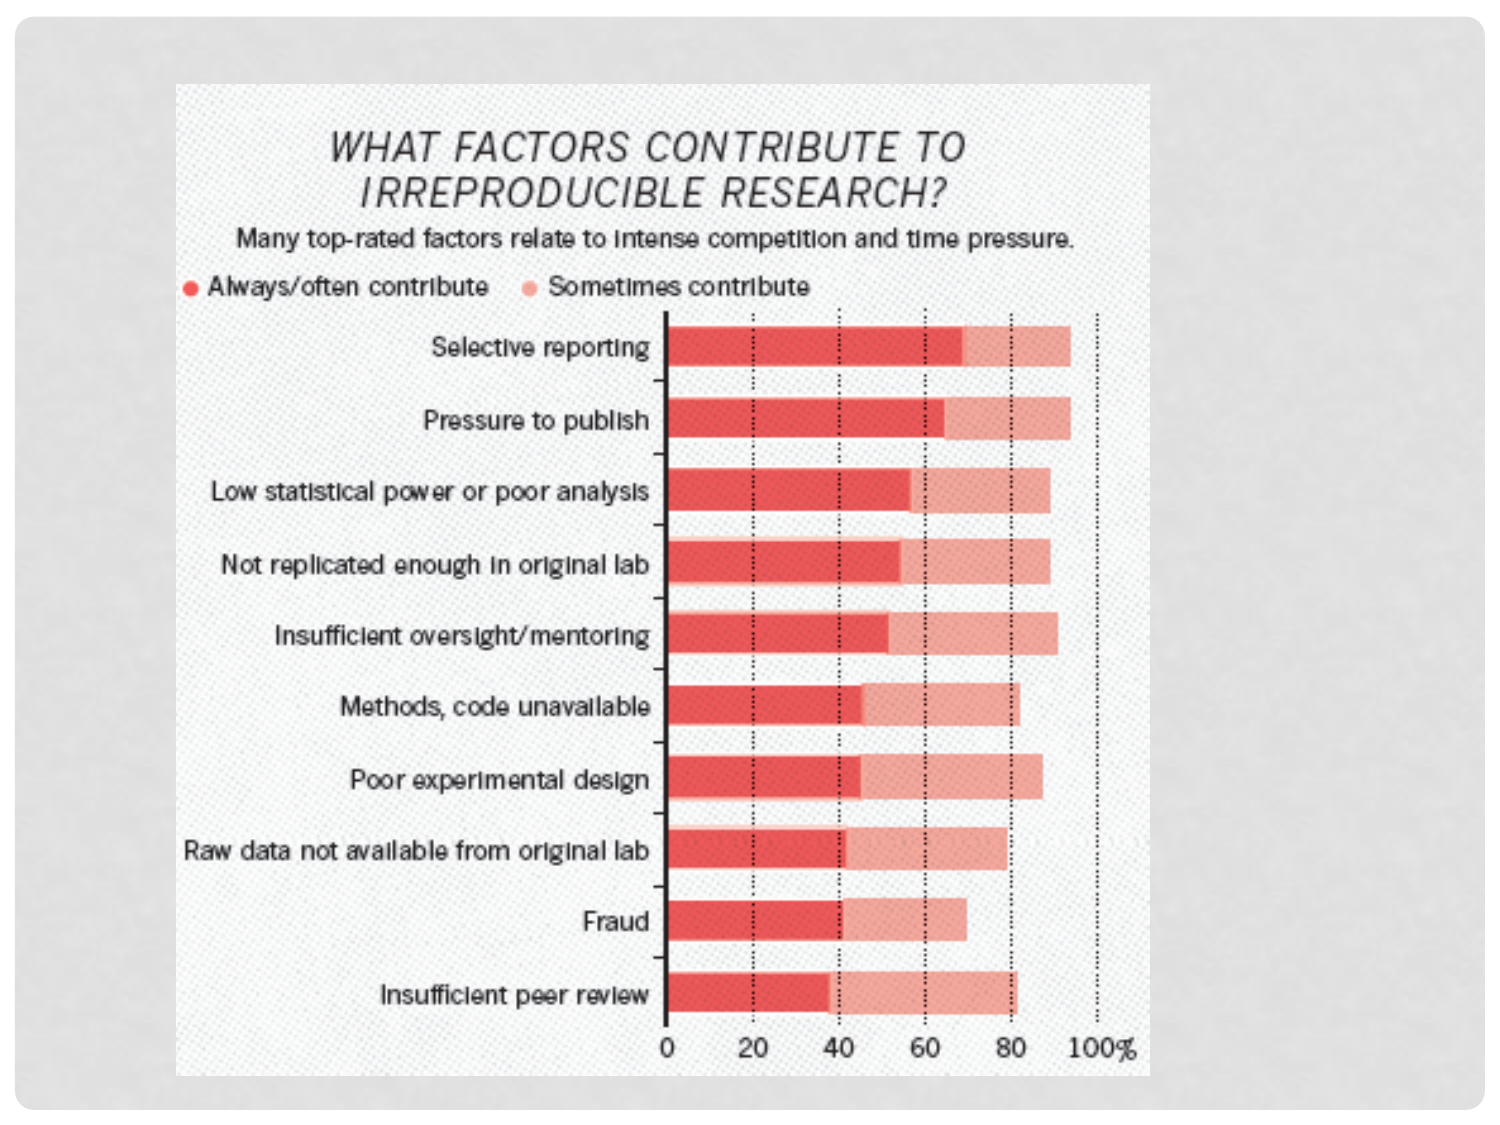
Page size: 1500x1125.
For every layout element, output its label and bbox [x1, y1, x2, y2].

picture [176, 84, 1151, 1077]
